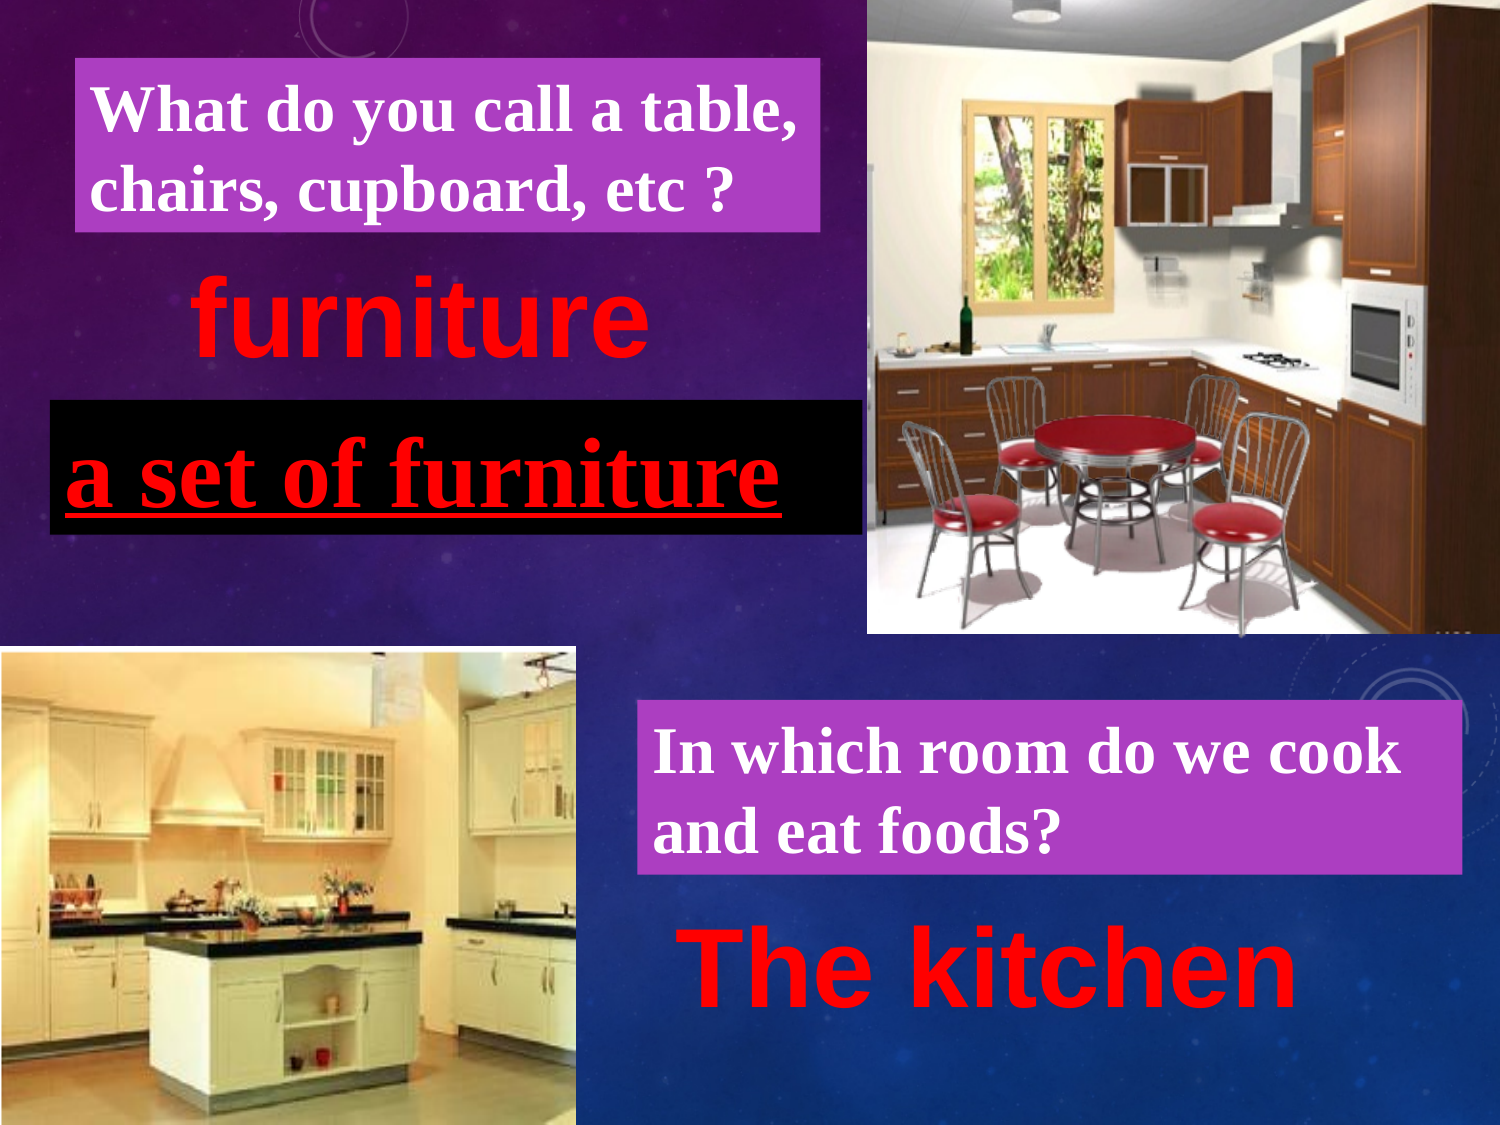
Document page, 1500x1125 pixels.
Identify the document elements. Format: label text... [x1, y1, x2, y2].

text_box The kitchen [660, 887, 1470, 1038]
picture [0, 0, 1500, 1125]
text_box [866, 0, 1500, 655]
text_box In which room do we cook and eat foods? [637, 699, 1463, 875]
text_box furniture [174, 237, 797, 388]
text_box What do you call a table, chairs, cupboard, etc ? [75, 57, 821, 233]
text_box a set of furniture [49, 399, 861, 535]
